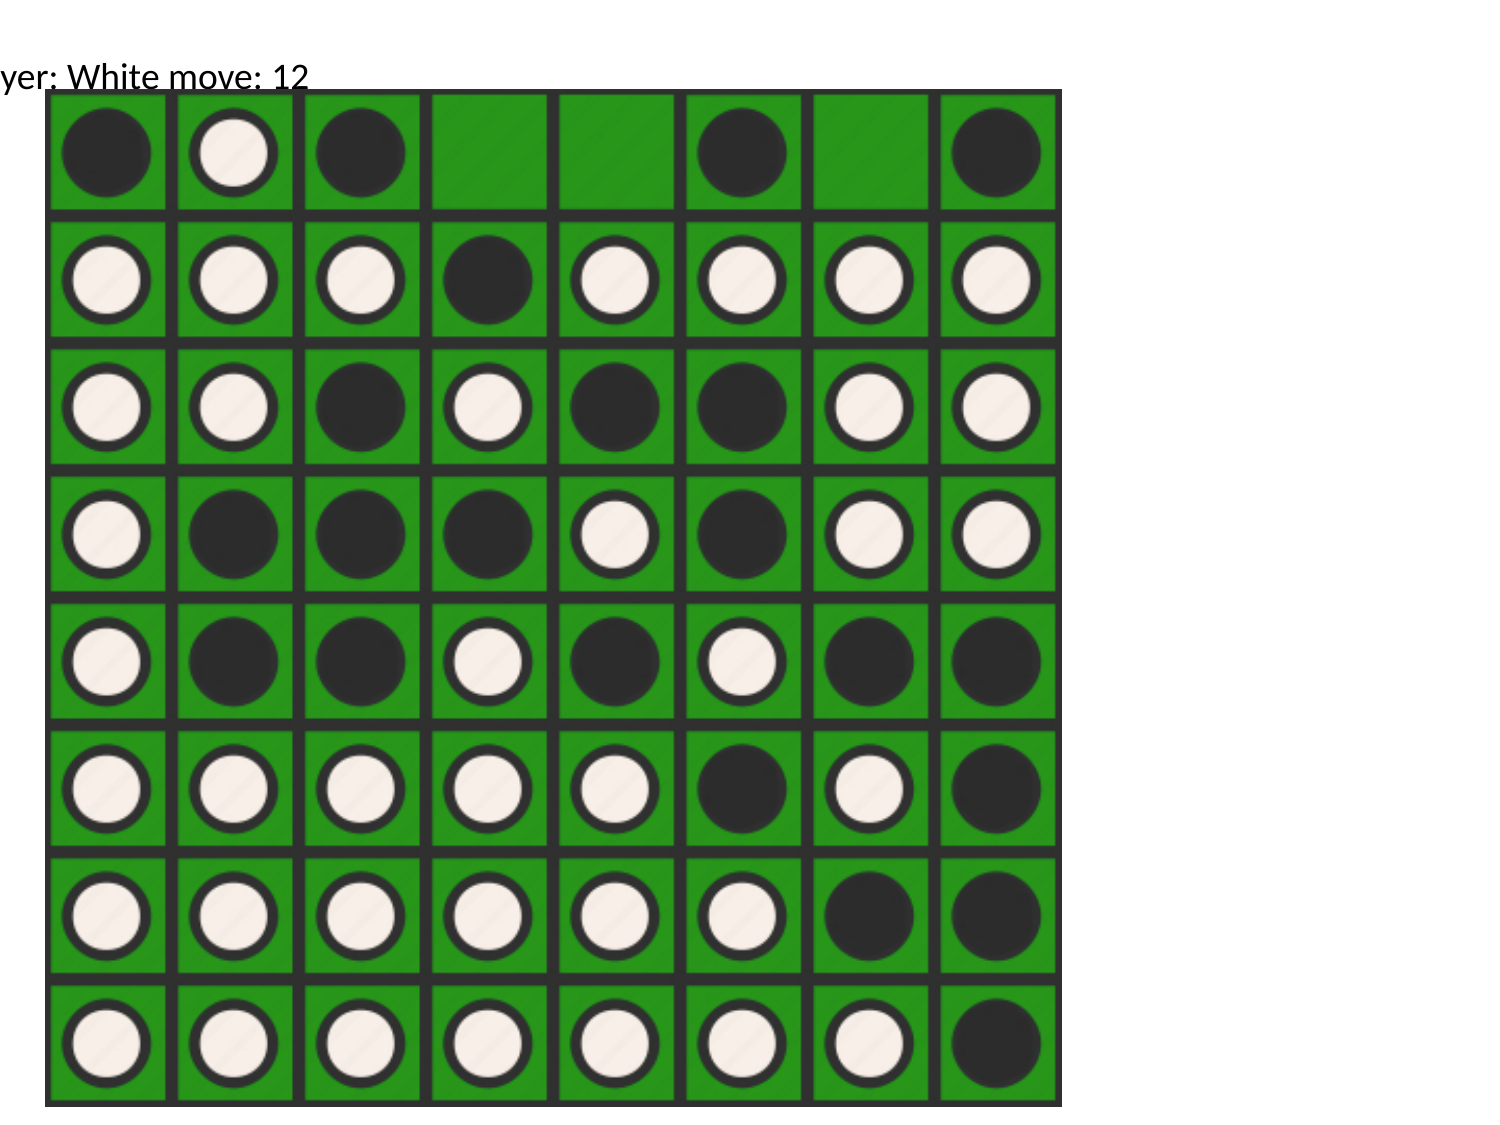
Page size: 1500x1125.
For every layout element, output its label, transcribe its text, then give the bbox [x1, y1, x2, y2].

picture [44, 89, 1062, 1107]
text_box turn: 58 player: White move: 12 [0, 44, 325, 105]
